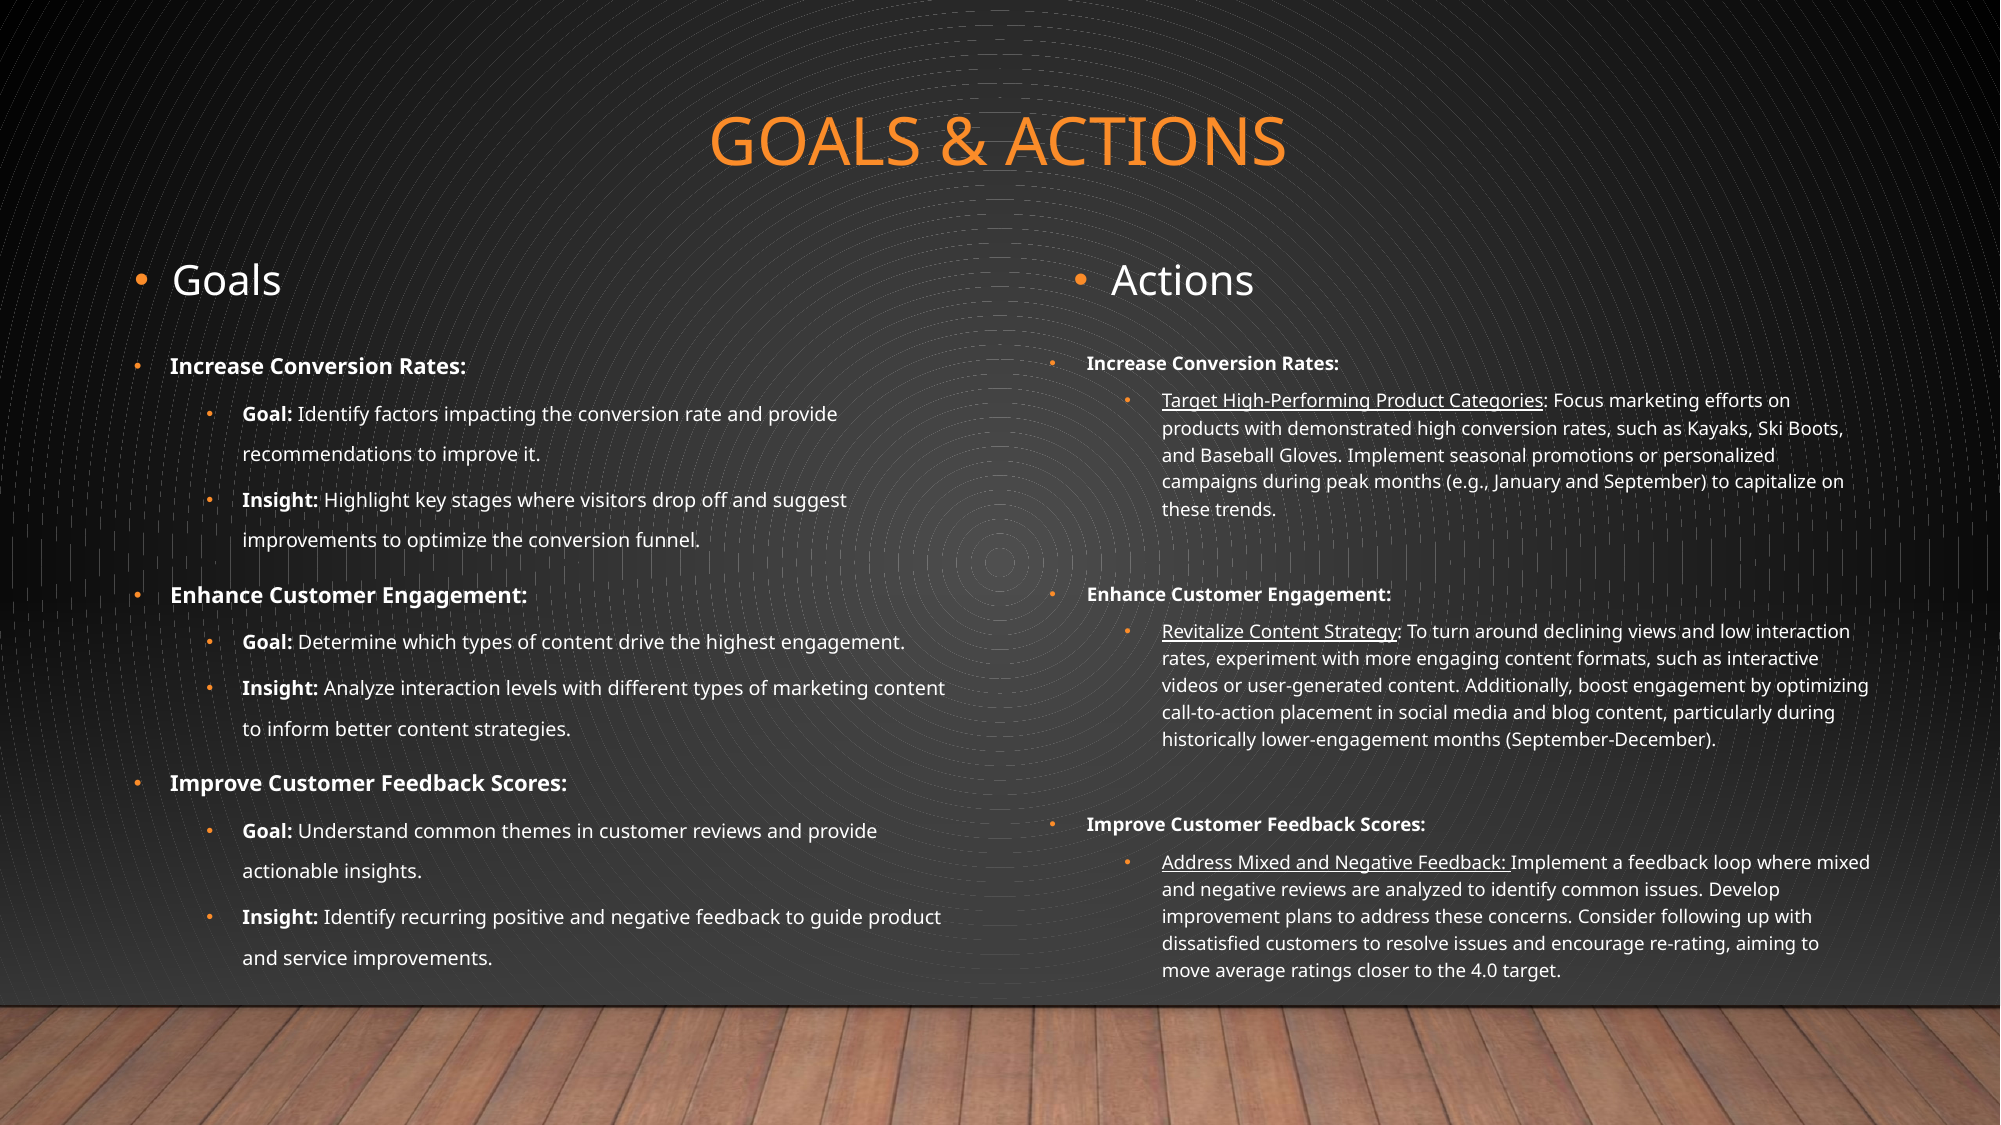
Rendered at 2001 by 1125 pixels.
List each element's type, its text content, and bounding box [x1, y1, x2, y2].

text_box Goals & Actions [136, 35, 1862, 253]
picture [0, 1005, 2000, 1125]
text_box Goals [119, 236, 966, 326]
text_box Increase Conversion Rates: Goal: Identify factors impacting the conversion rate and provide recommendations to improve it. Insight: Highlight key stages where visitors drop off and suggest improvements to optimize the conversion funnel. Enhance Customer Engagement: Goal: Determine which types of content drive the highest engagement. Insight: Analyze interaction levels with different types of marketing content to inform better content strategies. Improve Customer Feedback Scores: Goal: Understand common themes in customer reviews and provide actionable insights. Insight: Identify recurring positive and negative feedback to guide product and service improvements. [119, 326, 966, 981]
text_box Actions [1058, 236, 1909, 372]
text_box Increase Conversion Rates: Target High-Performing Product Categories: Focus marketing efforts on products with demonstrated high conversion rates, such as Kayaks, Ski Boots, and Baseball Gloves. Implement seasonal promotions or personalized campaigns during peak months (e.g., January and September) to capitalize on these trends. Enhance Customer Engagement: Revitalize Content Strategy: To turn around declining views and low interaction rates, experiment with more engaging content formats, such as interactive videos or user-generated content. Additionally, boost engagement by optimizing call-to-action placement in social media and blog content, particularly during historically lower-engagement months (September-December). Improve Customer Feedback Scores: Address Mixed and Negative Feedback: Implement a feedback loop where mixed and negative reviews are analyzed to identify common issues. Develop improvement plans to address these concerns. Consider following up with dissatisfied customers to resolve issues and encourage re-rating, aiming to move average ratings closer to the 4.0 target. [1034, 339, 1885, 1031]
